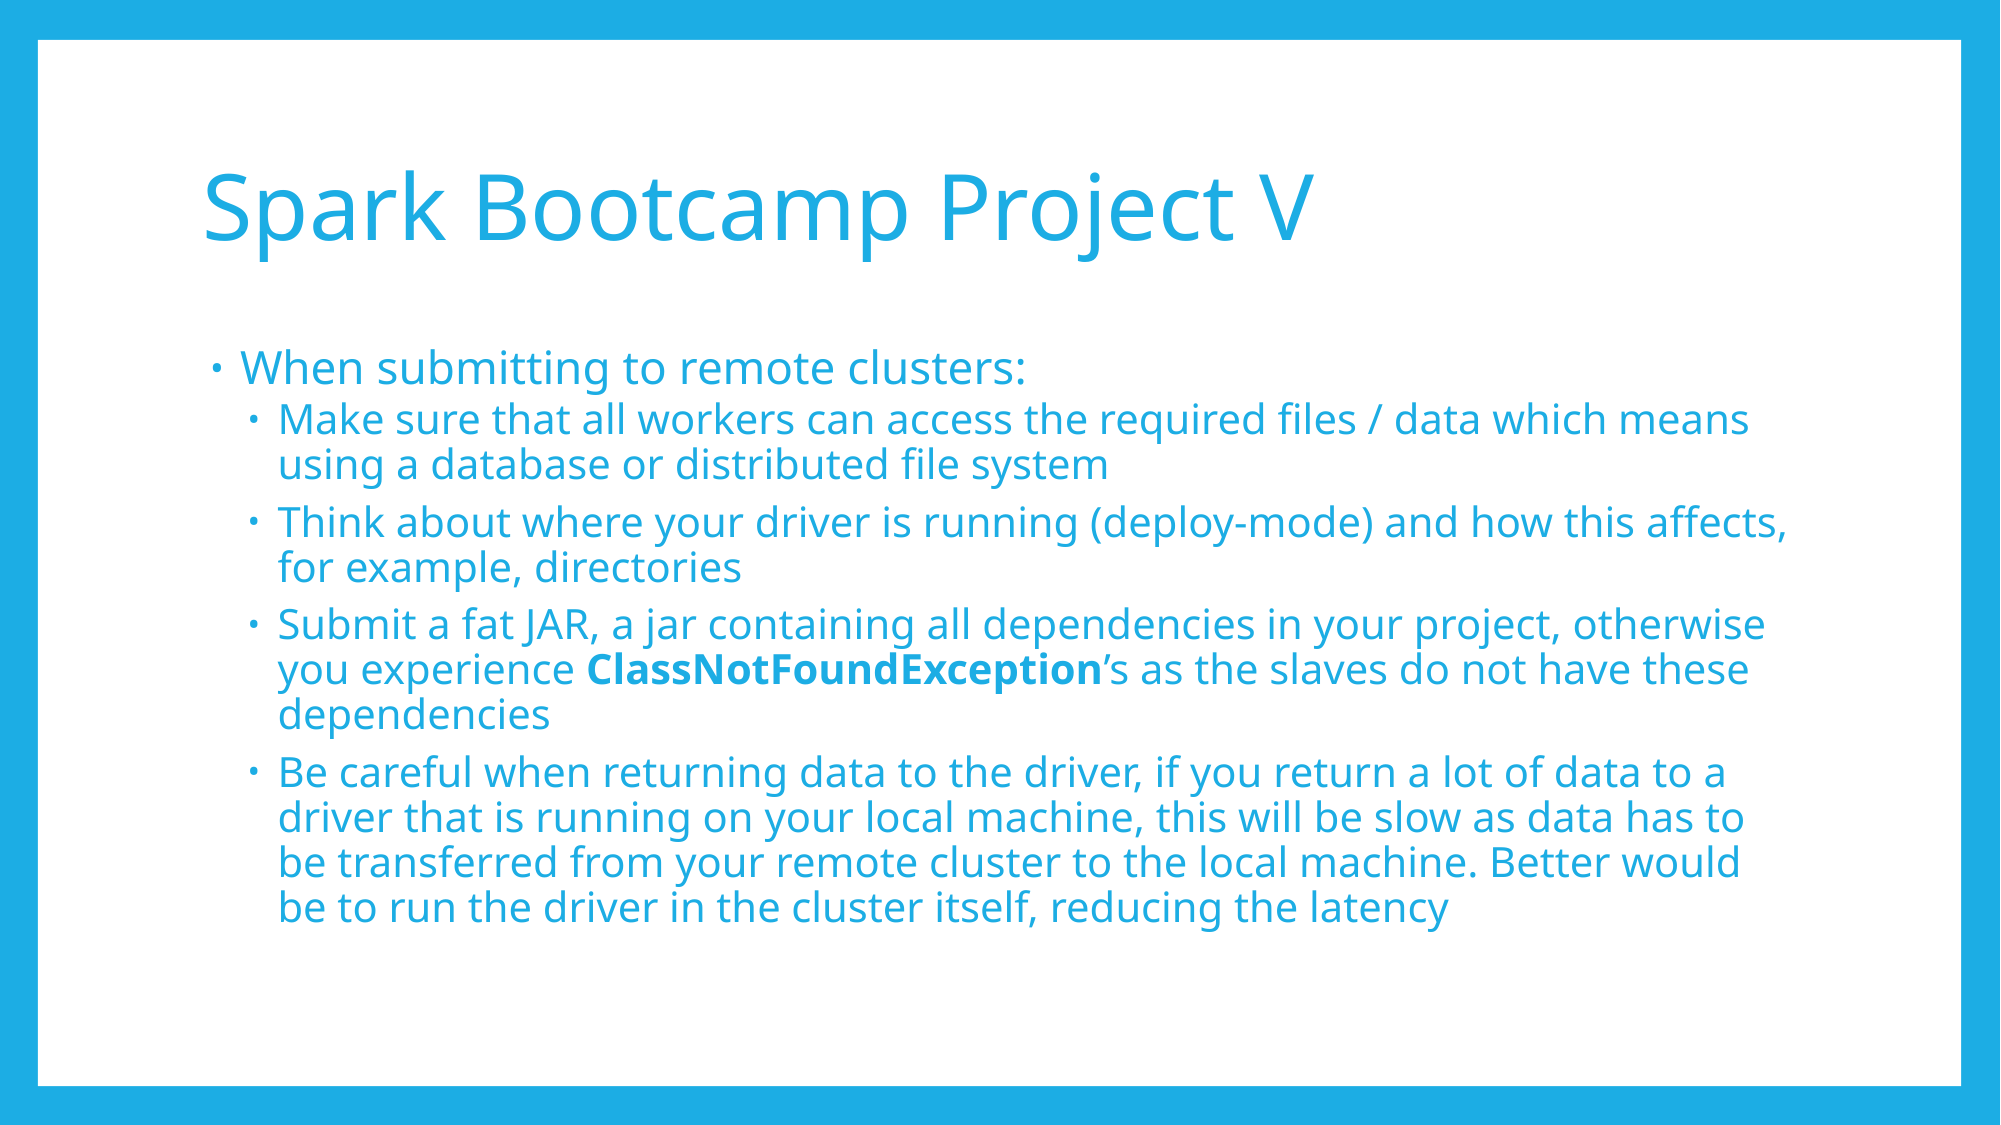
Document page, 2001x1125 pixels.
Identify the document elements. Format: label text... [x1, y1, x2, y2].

title Spark Bootcamp Project V [187, 99, 1808, 323]
list When submitting to remote clusters: Make sure that all workers can access the required files / data which means using a database or distributed file system Think about where your driver is running (deploy-mode) and how this affects, for example, directories Submit a fat JAR, a jar containing all dependencies in your project, otherwise you experience ClassNotFoundException’s as the slaves do not have these dependencies Be careful when returning data to the driver, if you return a lot of data to a driver that is running on your local machine, this will be slow as data has to be transferred from your remote cluster to the local machine. Better would be to run the driver in the cluster itself, reducing the latency [187, 337, 1808, 1000]
